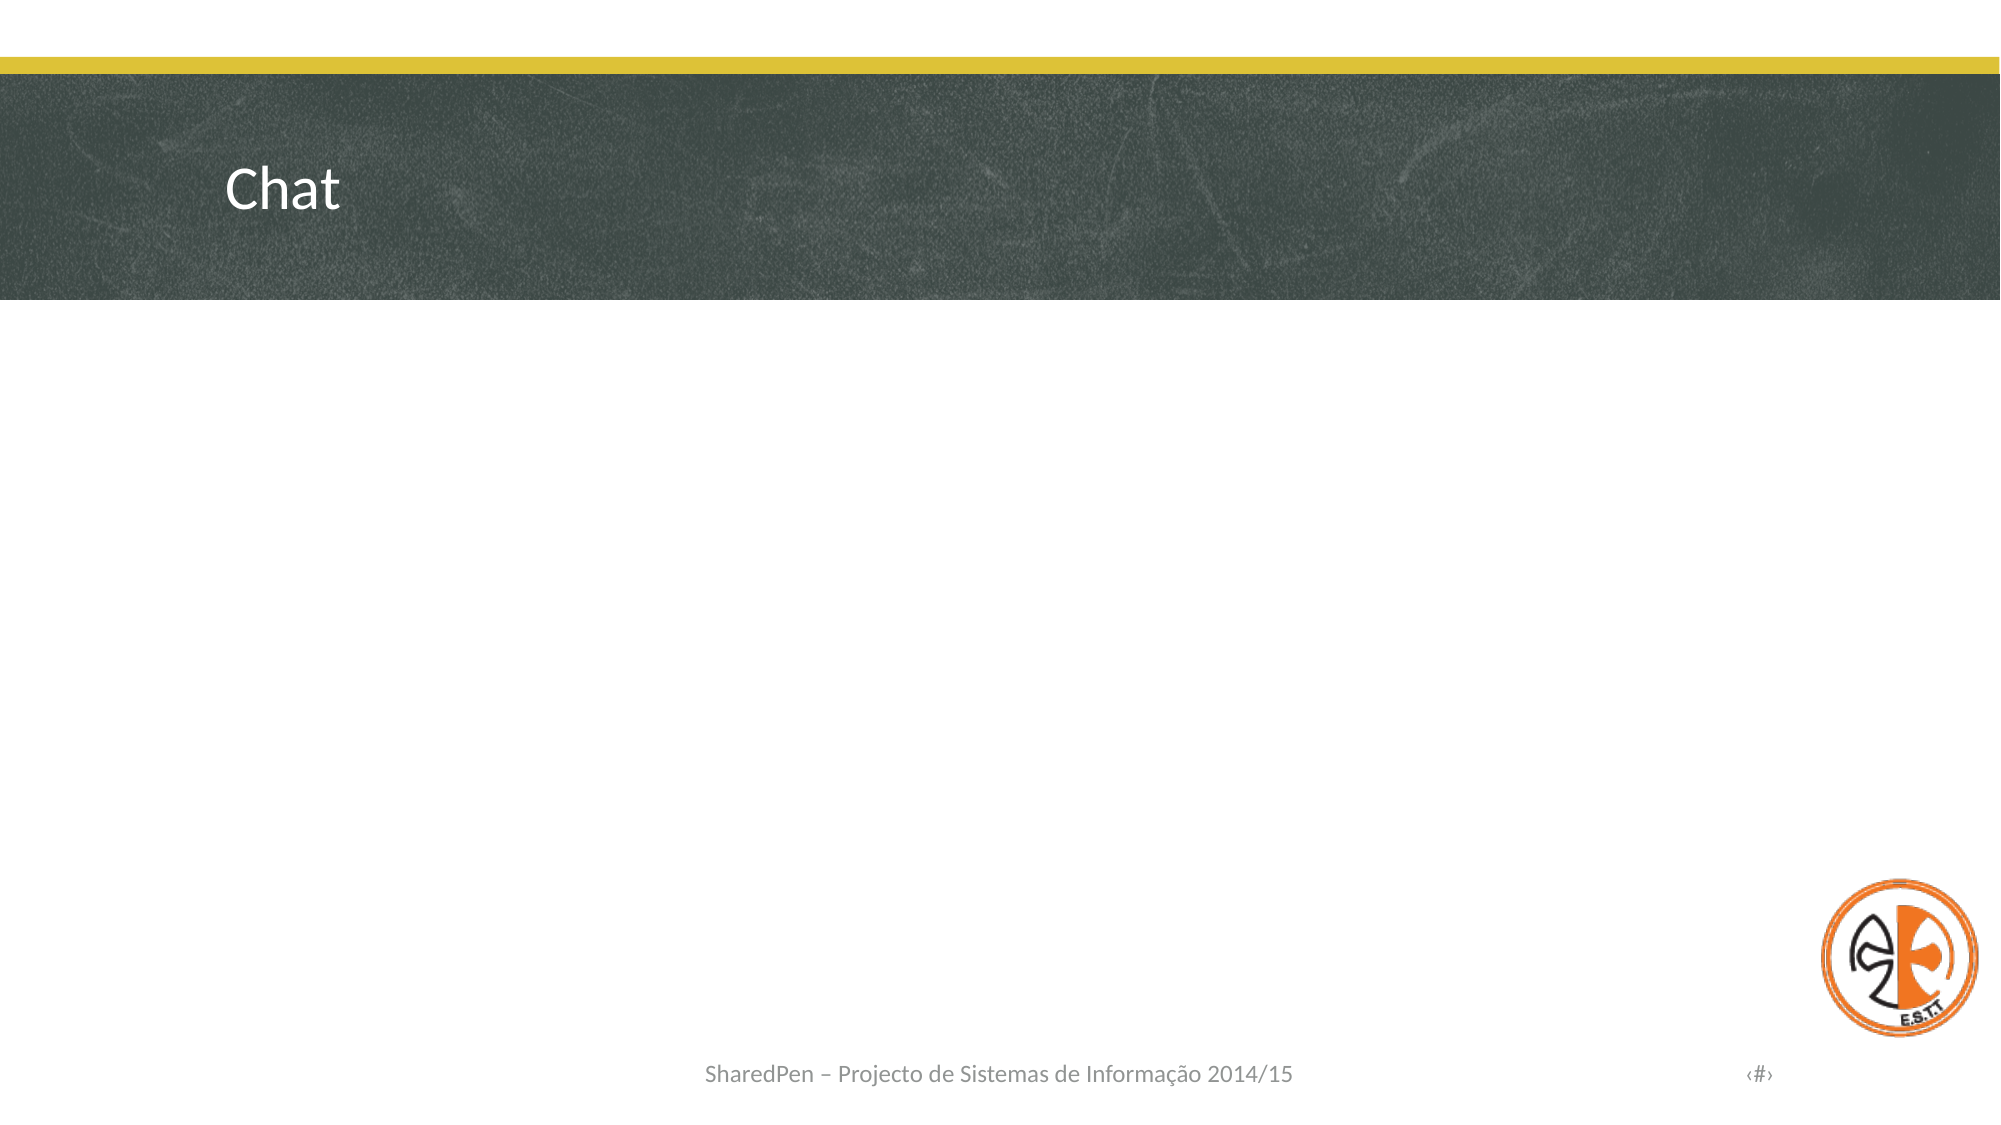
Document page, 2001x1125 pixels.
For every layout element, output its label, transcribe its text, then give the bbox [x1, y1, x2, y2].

slide_number ‹#› [1466, 1042, 1790, 1103]
footer SharedPen – Projecto de Sistemas de Informação 2014/15 [533, 1042, 1466, 1103]
picture [1800, 876, 2000, 1043]
picture [0, 74, 2000, 300]
title Chat [210, 76, 1790, 300]
